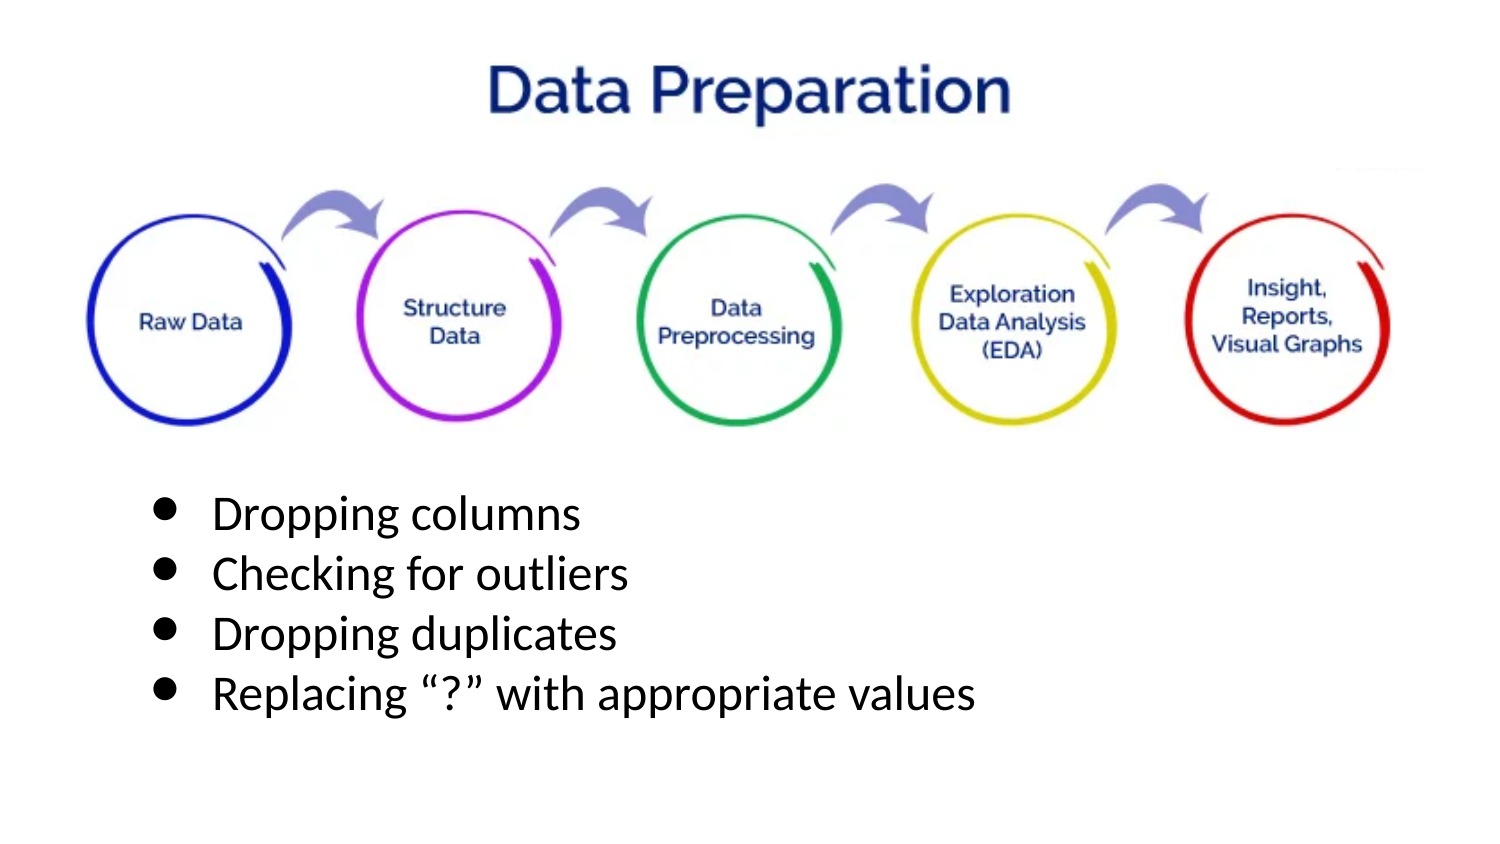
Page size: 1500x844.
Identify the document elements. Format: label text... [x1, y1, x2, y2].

picture [461, 32, 1039, 139]
list Dropping columns Checking for outliers Dropping duplicates Replacing “?” with appropriate values [122, 465, 1449, 784]
picture [70, 168, 1430, 445]
